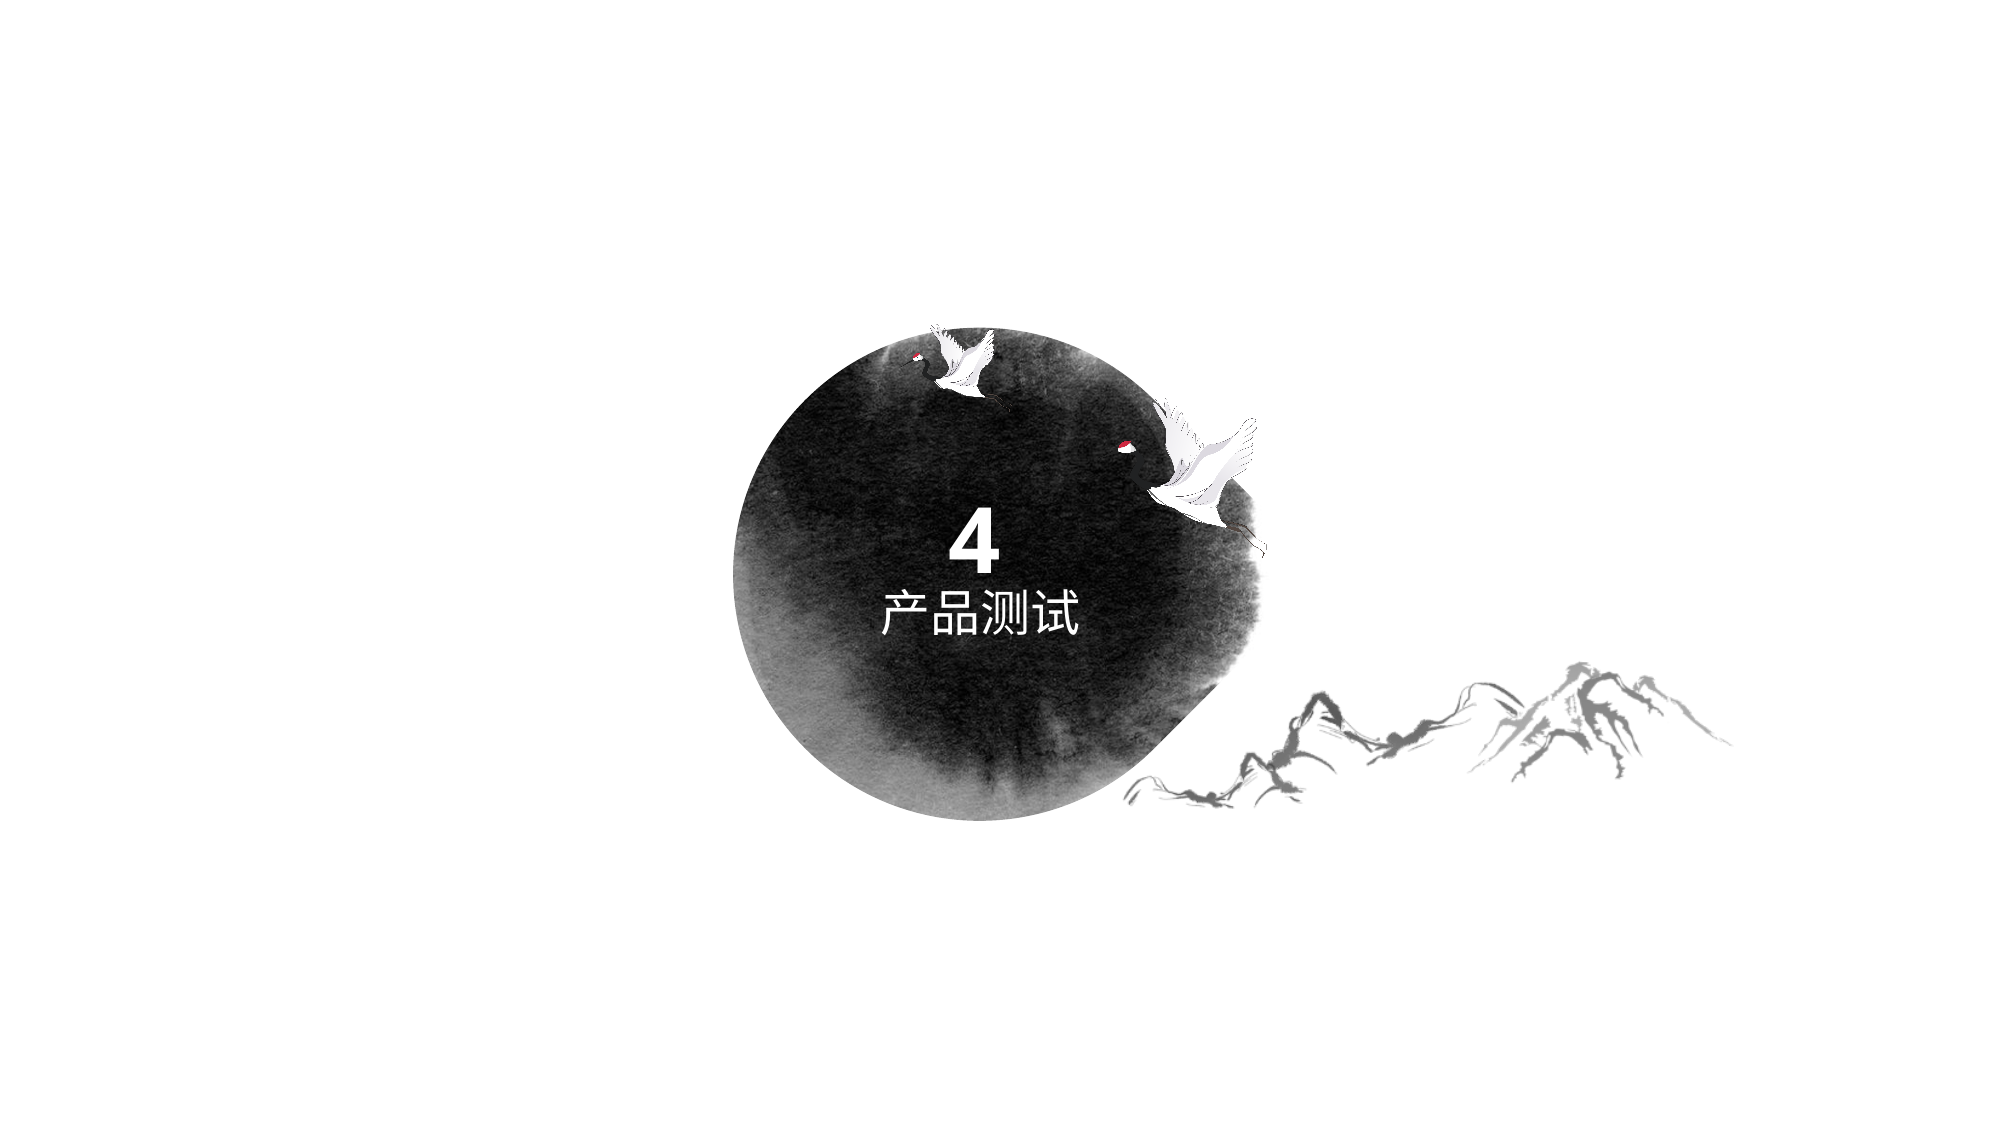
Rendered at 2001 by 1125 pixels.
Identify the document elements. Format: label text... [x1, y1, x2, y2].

picture [1083, 649, 1734, 828]
text_box [1016, 512, 1329, 649]
text_box 产品测试 [853, 596, 1108, 649]
text_box 4 [933, 558, 1016, 599]
text_box [733, 340, 1083, 821]
picture [900, 324, 1267, 558]
